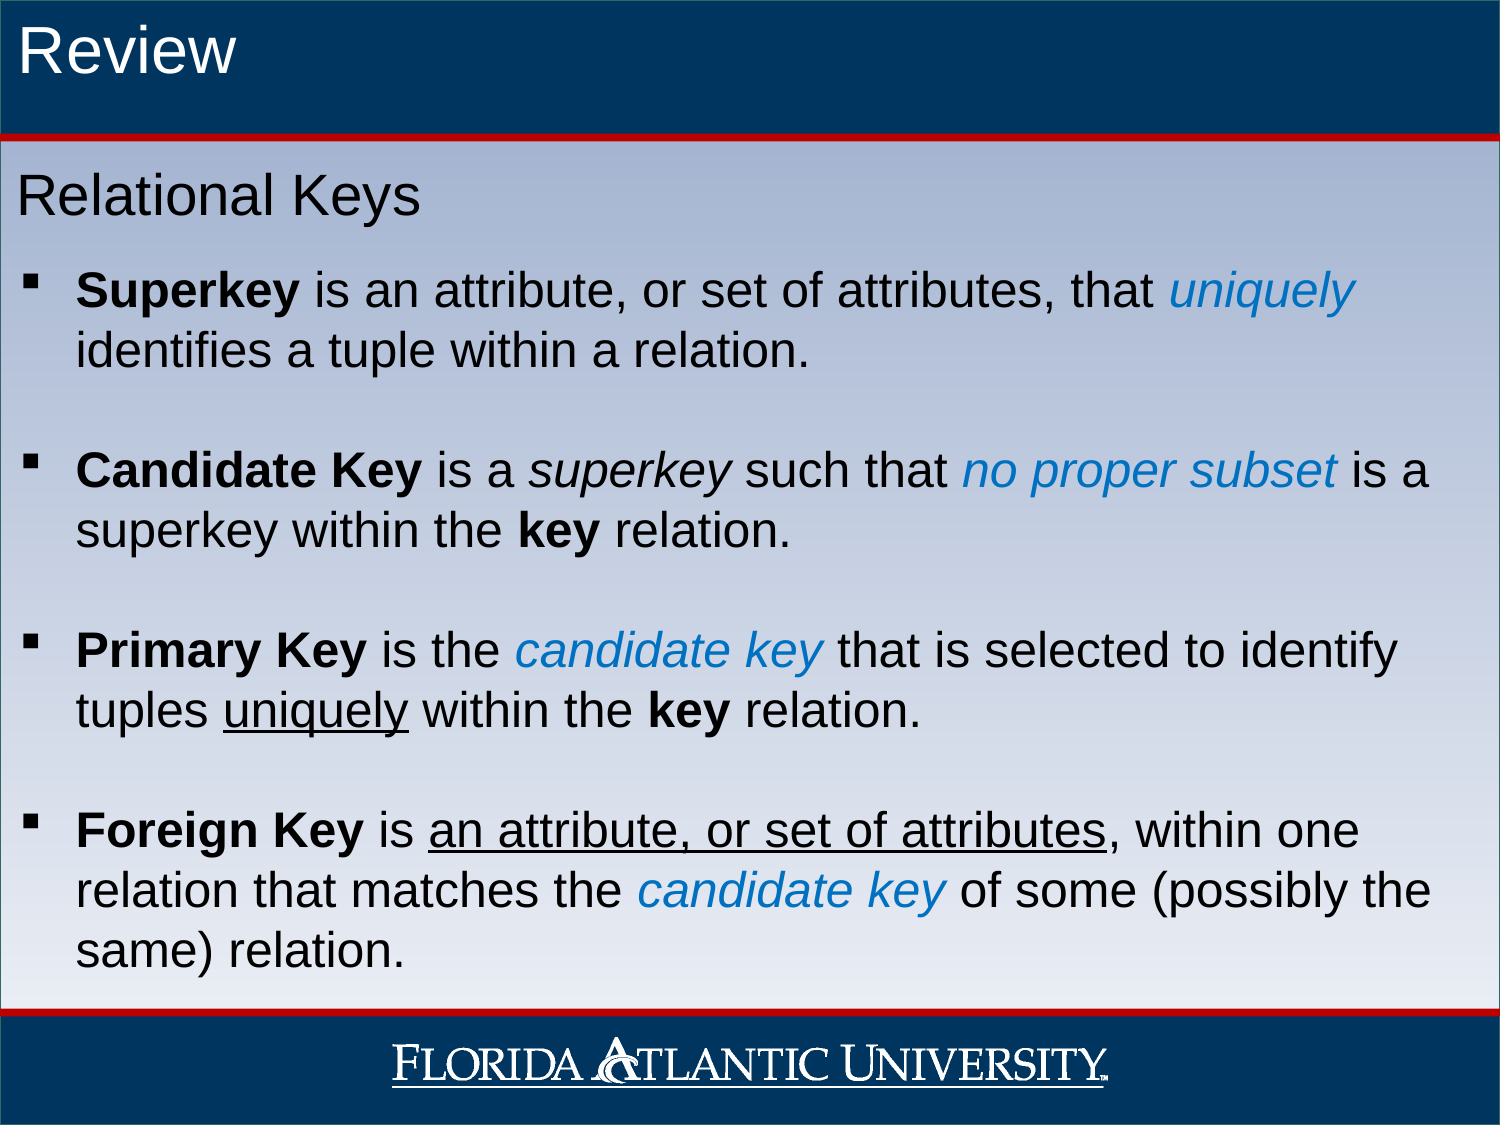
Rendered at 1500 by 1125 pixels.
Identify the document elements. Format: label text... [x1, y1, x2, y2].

picture [392, 1037, 1108, 1088]
text_box Review [3, 0, 1500, 95]
text_box Relational Keys [1, 149, 1500, 235]
text_box Superkey is an attribute, or set of attributes, that uniquely identifies a tuple within a relation. Candidate Key is a superkey such that no proper subset is a superkey within the key relation. Primary Key is the candidate key that is selected to identify tuples uniquely within the key relation. Foreign Key is an attribute, or set of attributes, within one relation that matches the candidate key of some (possibly the same) relation. [4, 249, 1500, 985]
